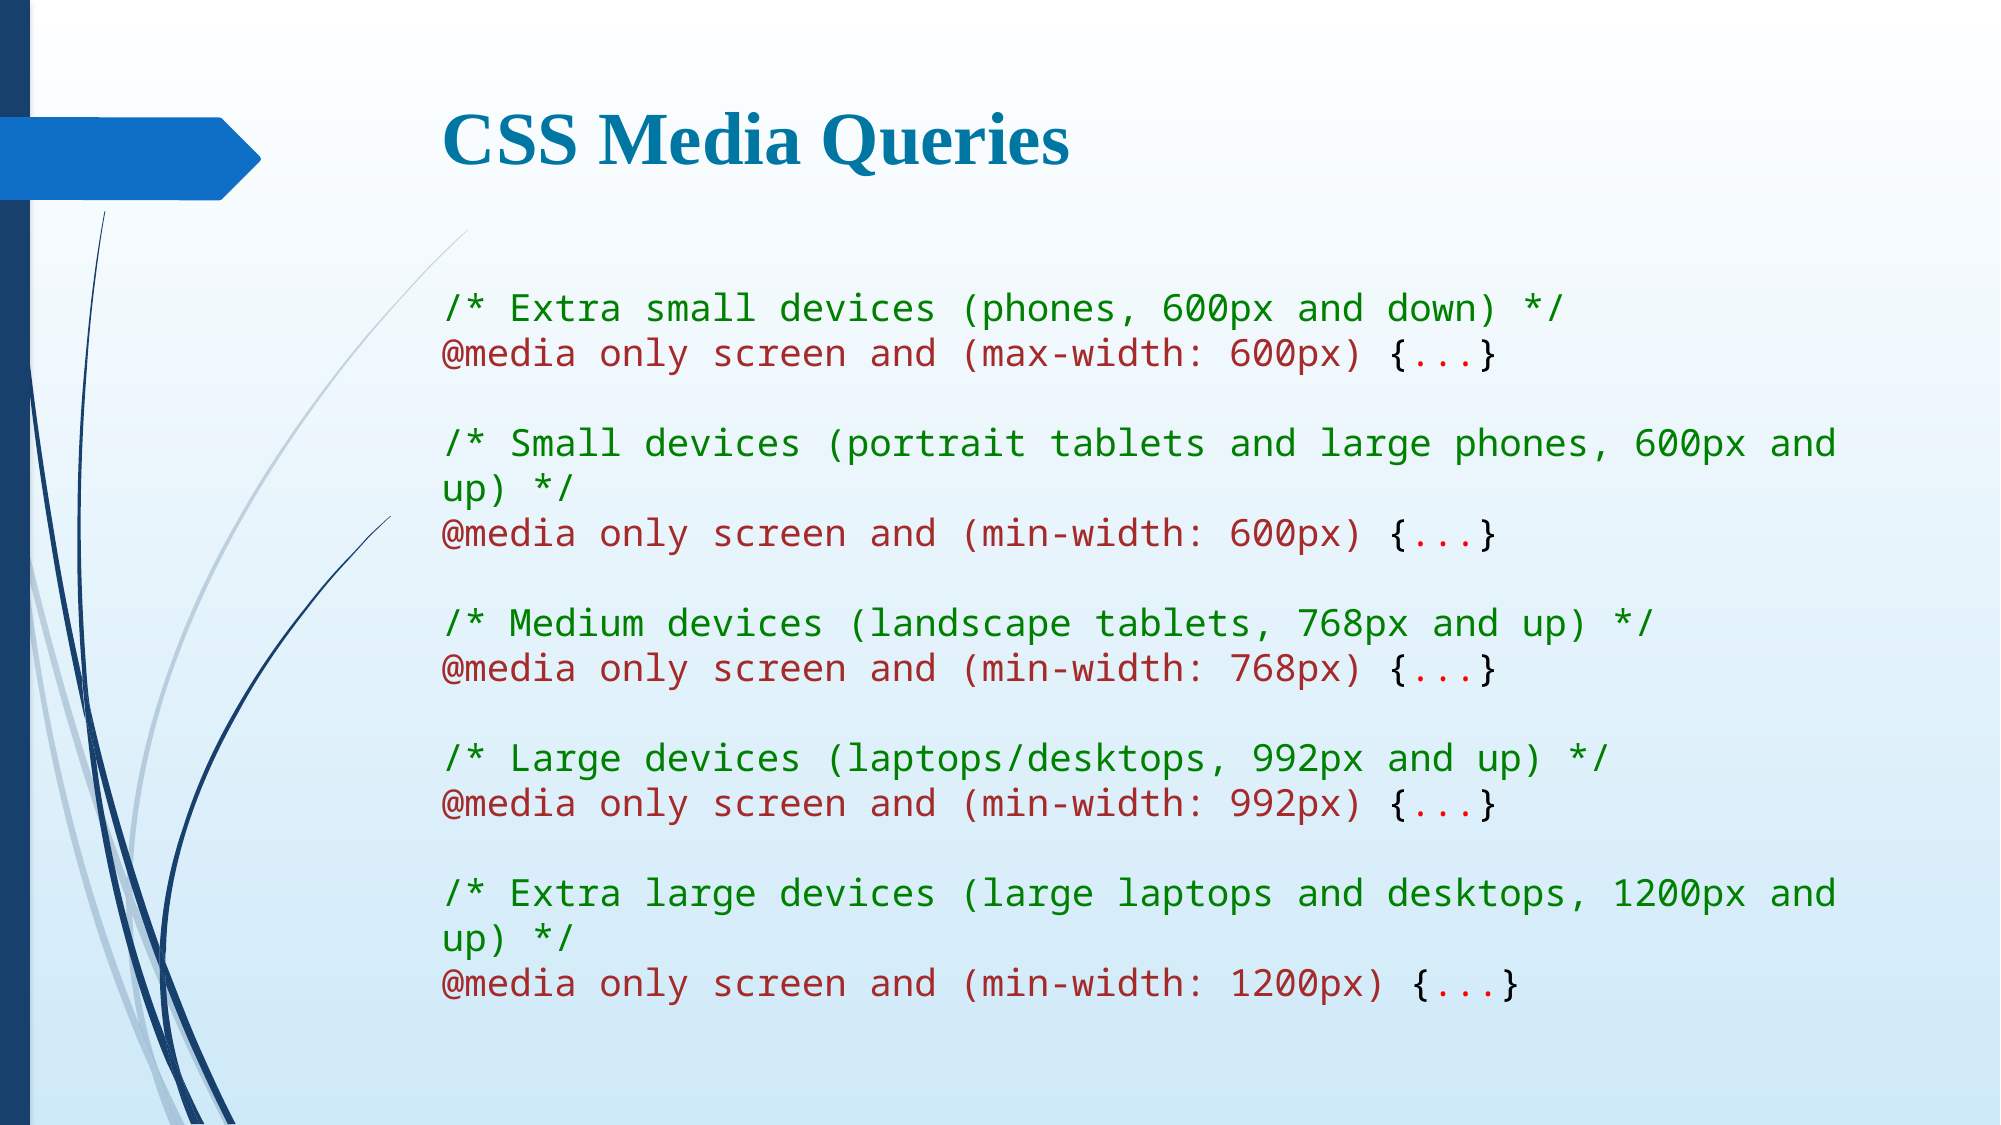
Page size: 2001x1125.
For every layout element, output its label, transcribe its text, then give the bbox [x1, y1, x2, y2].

title CSS Media Queries [426, 81, 1889, 276]
list /* Extra small devices (phones, 600px and down) */ @media only screen and (max-width: 600px) {...} /* Small devices (portrait tablets and large phones, 600px and up) */ @media only screen and (min-width: 600px) {...} /* Medium devices (landscape tablets, 768px and up) */ @media only screen and (min-width: 768px) {...} /* Large devices (laptops/desktops, 992px and up) */ @media only screen and (min-width: 992px) {...} /* Extra large devices (large laptops and desktops, 1200px and up) */ @media only screen and (min-width: 1200px) {...} [426, 276, 1890, 897]
